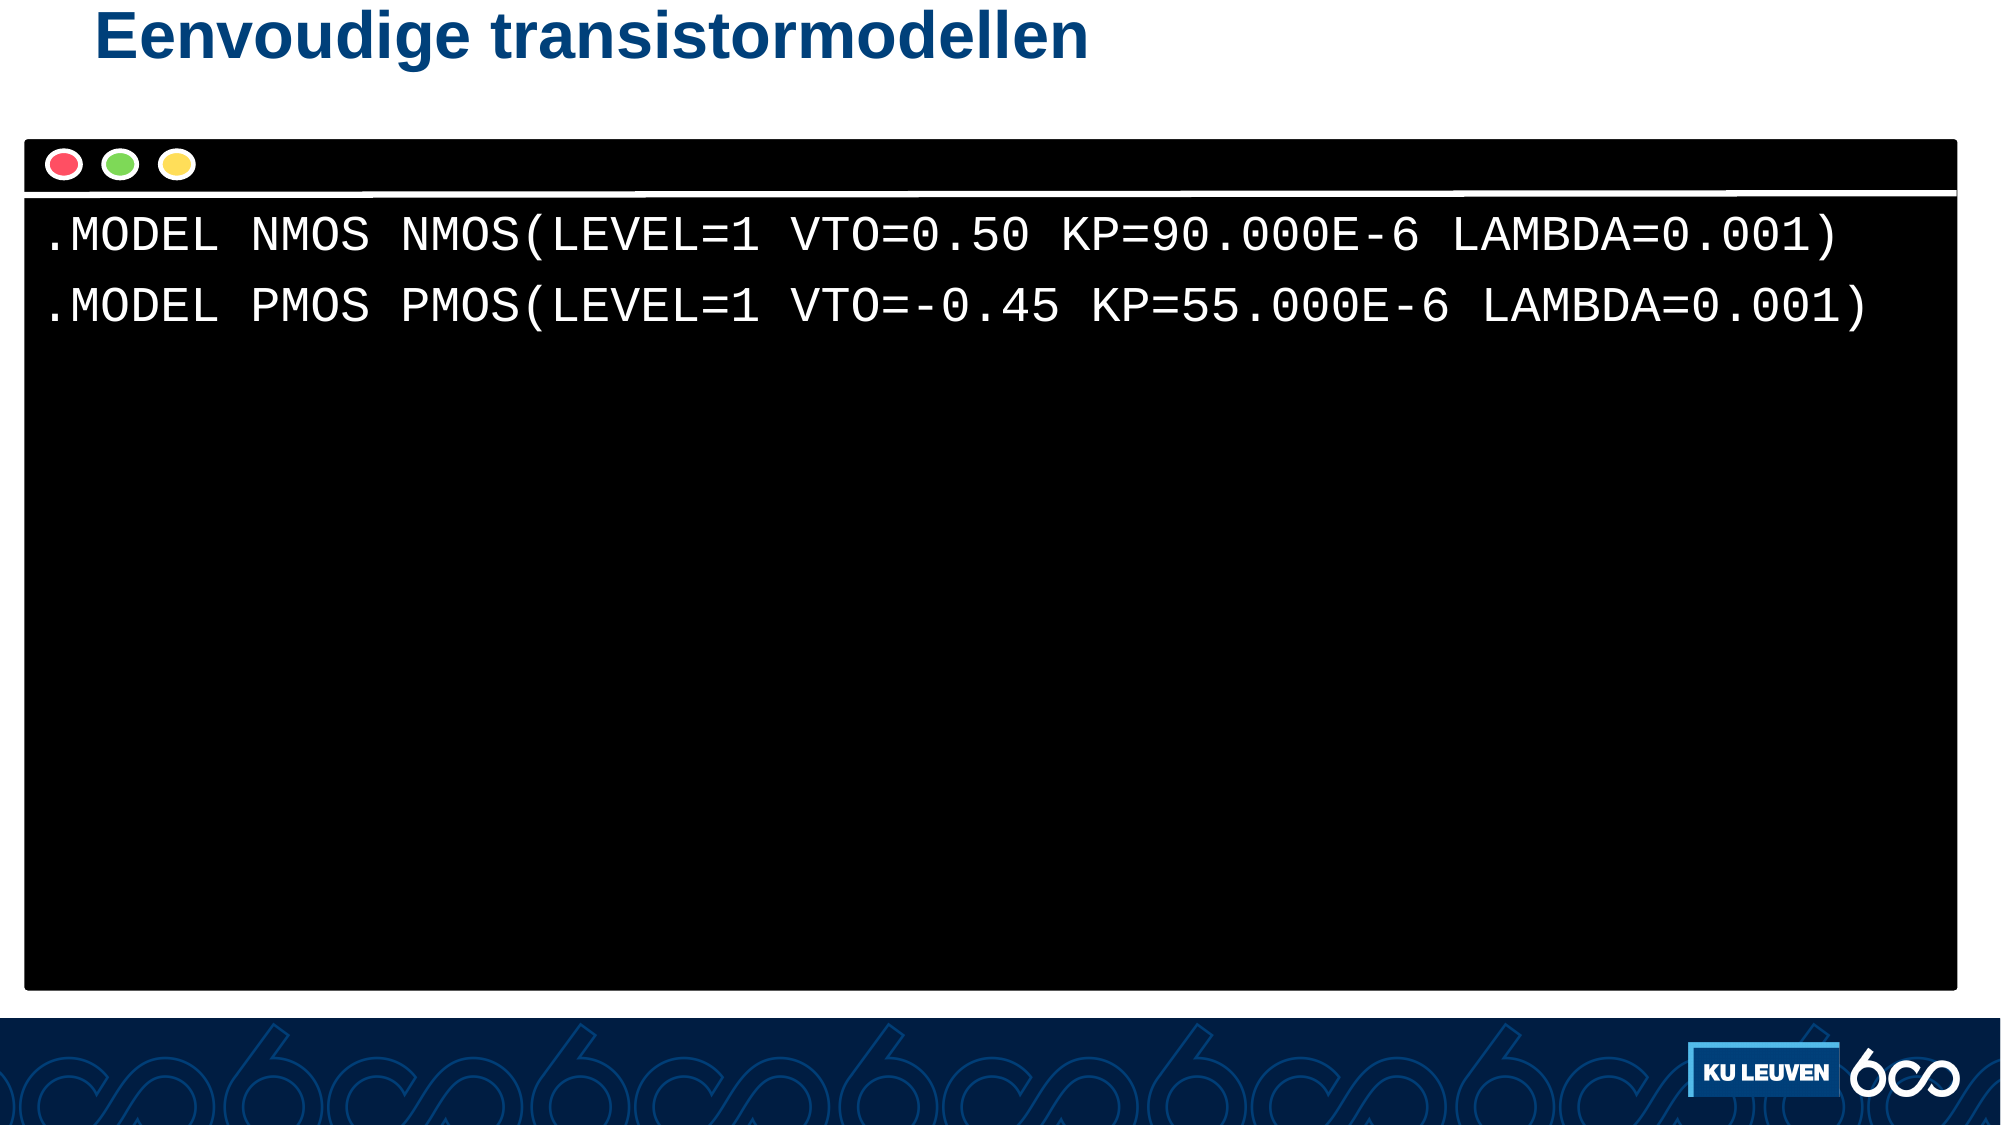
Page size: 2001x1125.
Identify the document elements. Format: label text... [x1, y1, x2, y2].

title Eenvoudige transistormodellen [94, 0, 1906, 96]
picture [0, 1018, 2001, 1125]
list .MODEL NMOS NMOS(LEVEL=1 VTO=0.50 KP=90.000E-6 LAMBDA=0.001) .MODEL PMOS PMOS(LEVEL=1 VTO=-0.45 KP=55.000E-6 LAMBDA=0.001) [40, 210, 1945, 982]
